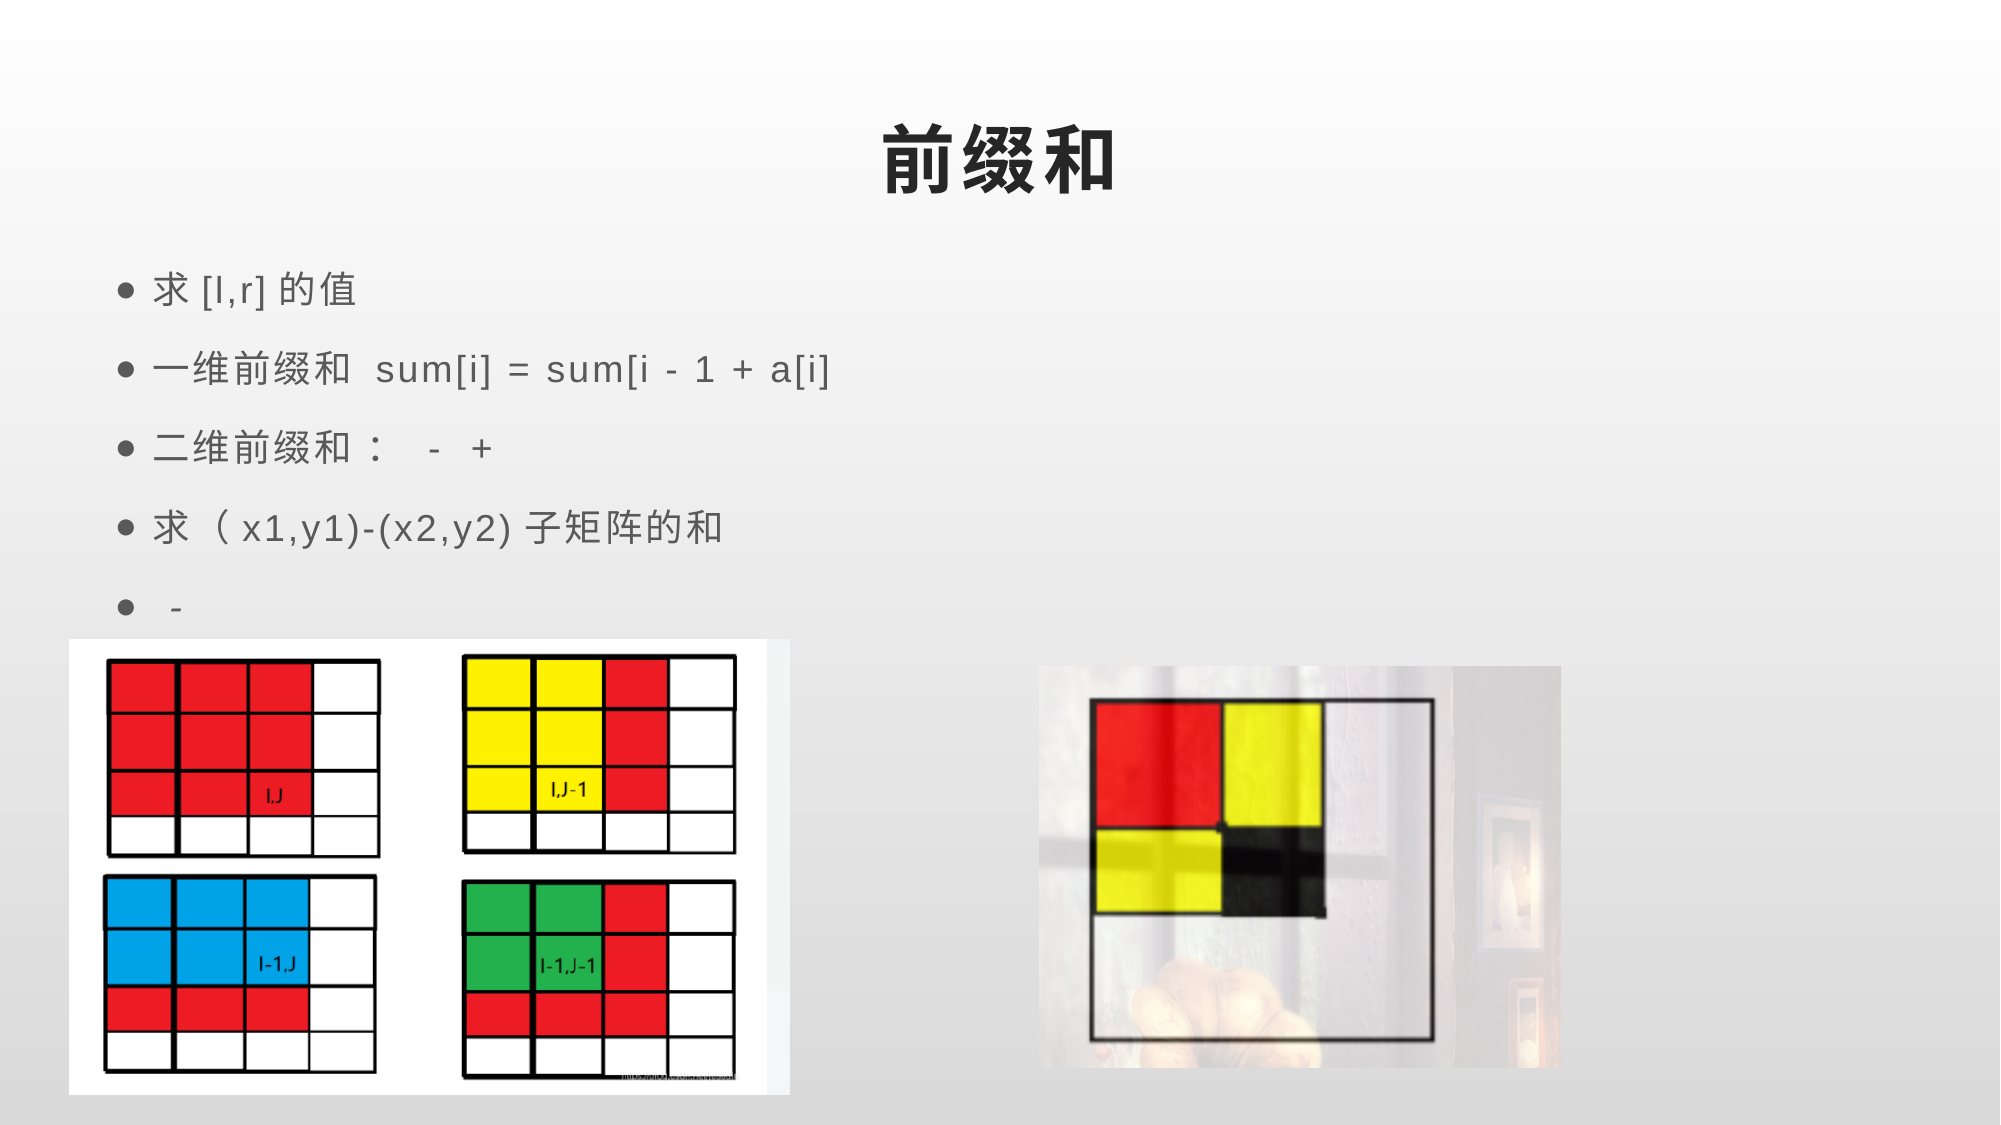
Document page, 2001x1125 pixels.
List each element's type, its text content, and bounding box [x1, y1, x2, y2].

title 前缀和 [99, 99, 1900, 216]
picture [69, 639, 790, 1095]
picture [1039, 666, 1561, 1068]
